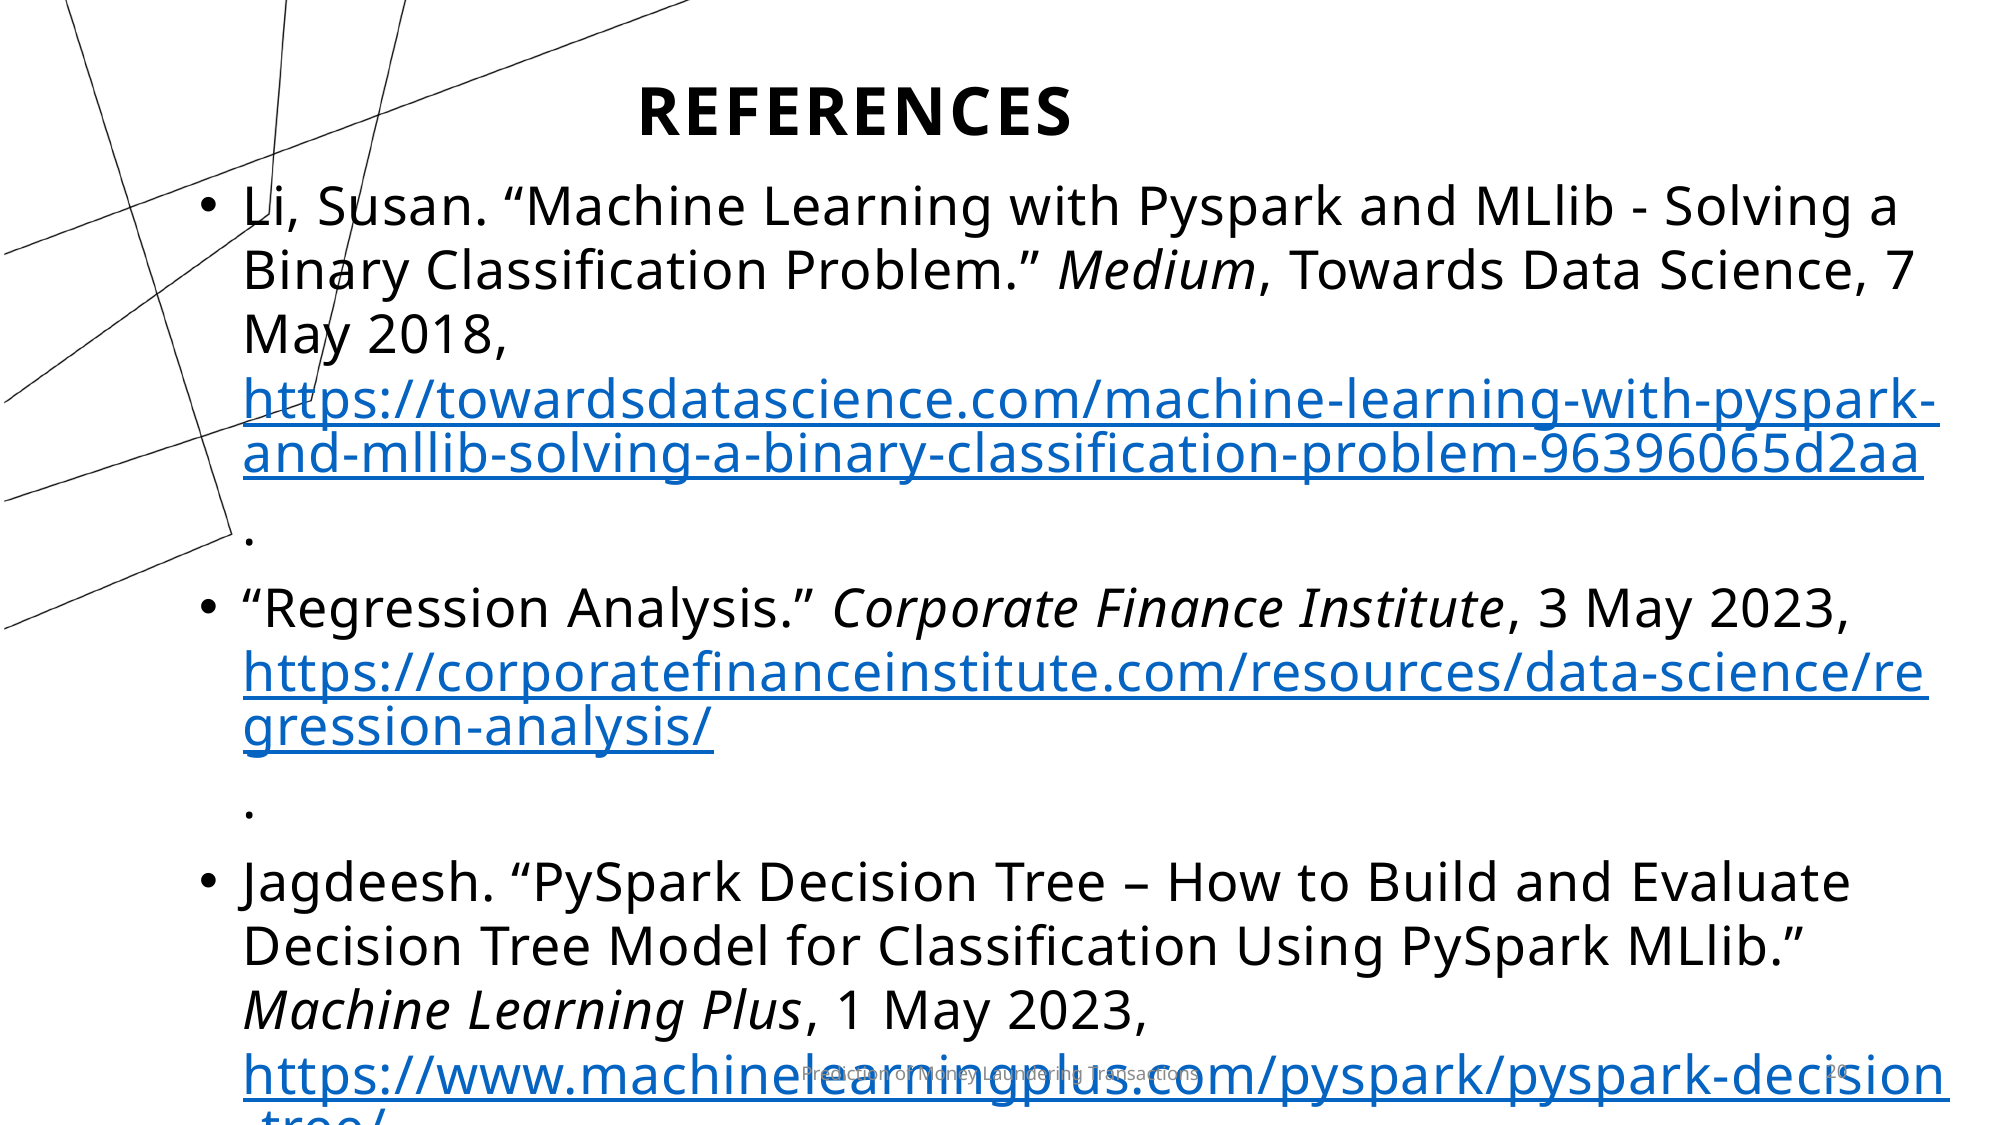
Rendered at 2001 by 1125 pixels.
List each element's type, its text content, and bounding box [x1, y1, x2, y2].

list Li, Susan. “Machine Learning with Pyspark and MLlib - Solving a Binary Classification Problem.” Medium, Towards Data Science, 7 May 2018, https://towardsdatascience.com/machine-learning-with-pyspark-and-mllib-solving-a-binary-classification-problem-96396065d2aa. “Regression Analysis.” Corporate Finance Institute, 3 May 2023, https://corporatefinanceinstitute.com/resources/data-science/regression-analysis/. Jagdeesh. “PySpark Decision Tree – How to Build and Evaluate Decision Tree Model for Classification Using PySpark MLlib.” Machine Learning Plus, 1 May 2023, https://www.machinelearningplus.com/pyspark/pyspark-decision-tree/. [184, 164, 1966, 1085]
slide_number 20 [1412, 1042, 1863, 1103]
picture [4, 0, 721, 642]
title References [621, 22, 1863, 164]
footer Prediction of Money Laundering Transactions [662, 1042, 1338, 1103]
